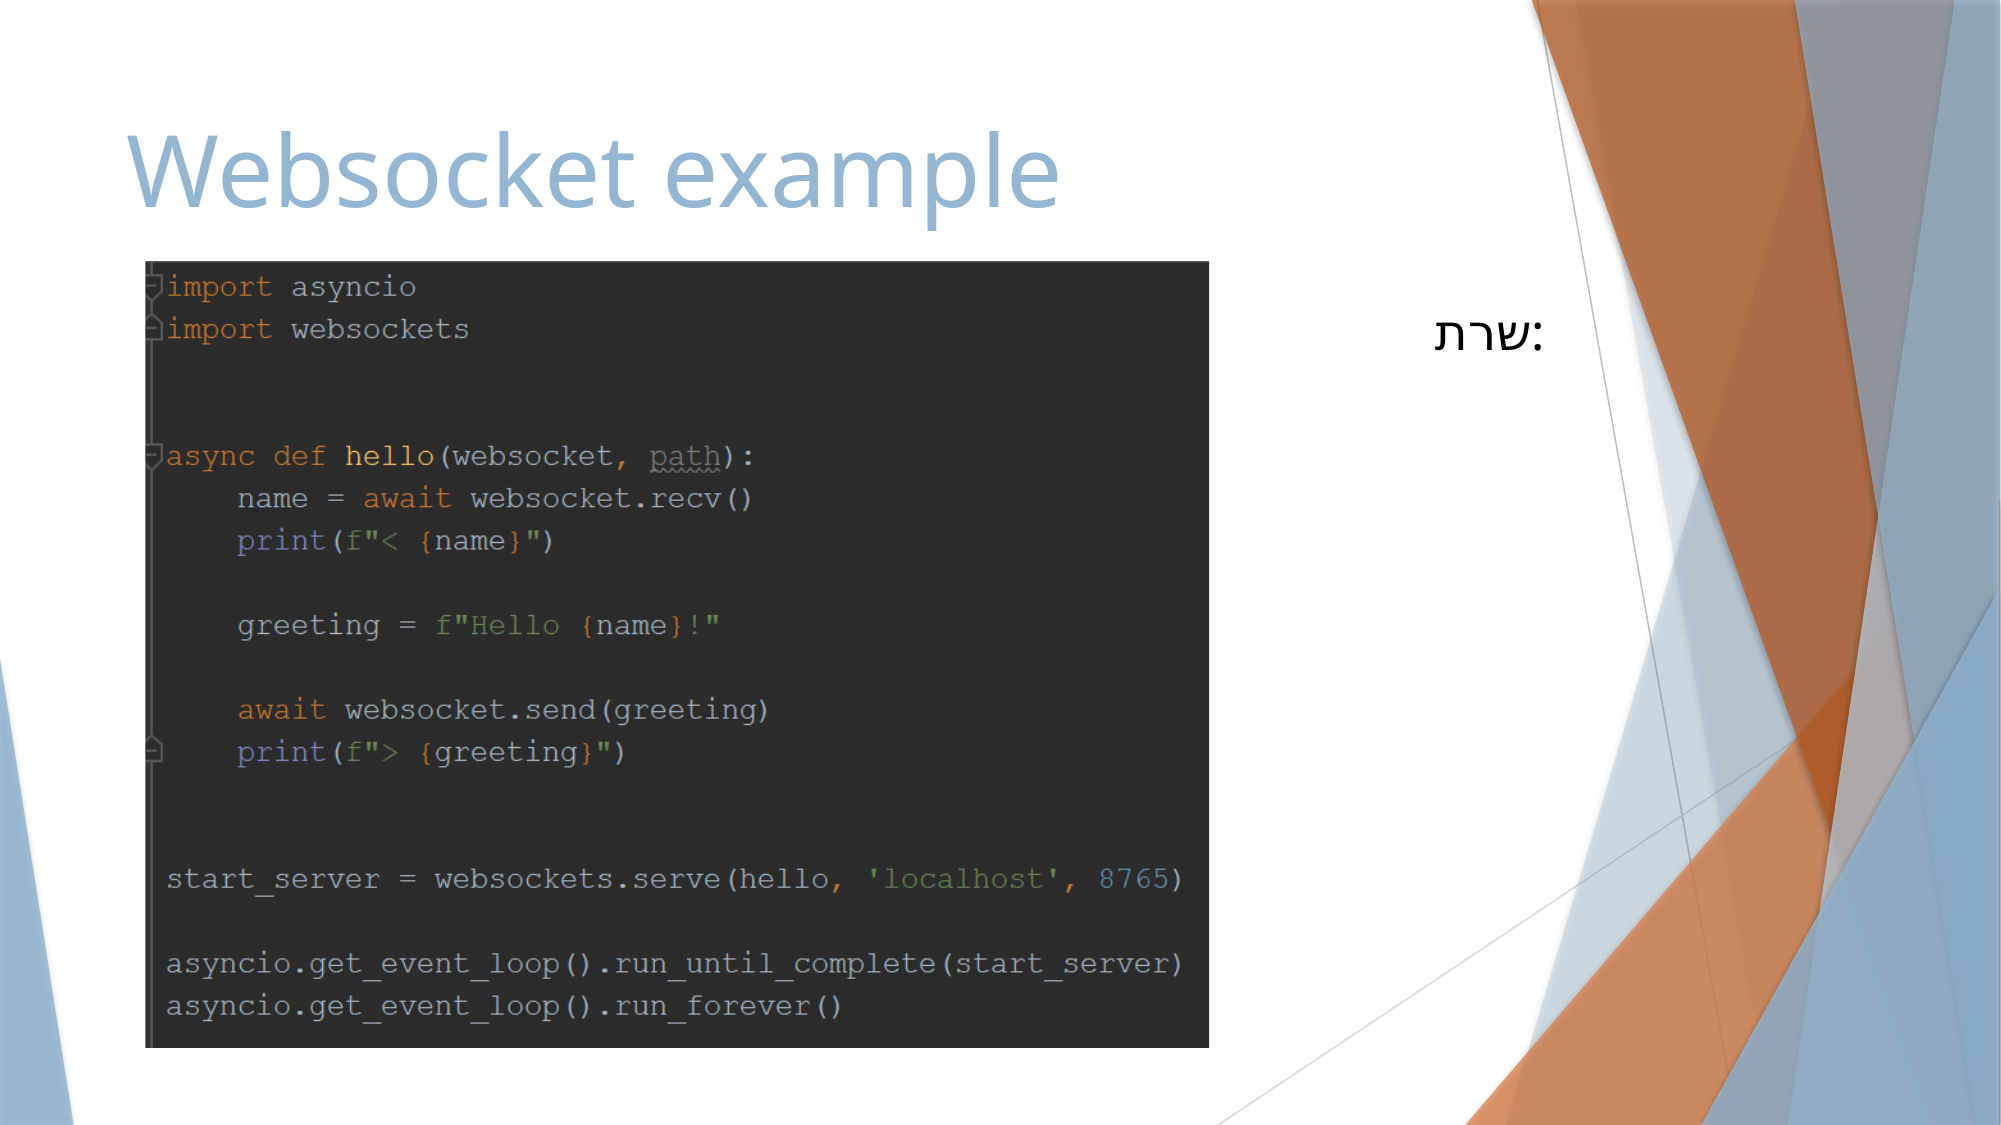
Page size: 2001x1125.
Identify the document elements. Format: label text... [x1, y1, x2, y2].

text_box שרת: [1299, 293, 1560, 368]
picture [144, 261, 1210, 1049]
title Websocket example [111, 99, 1522, 317]
